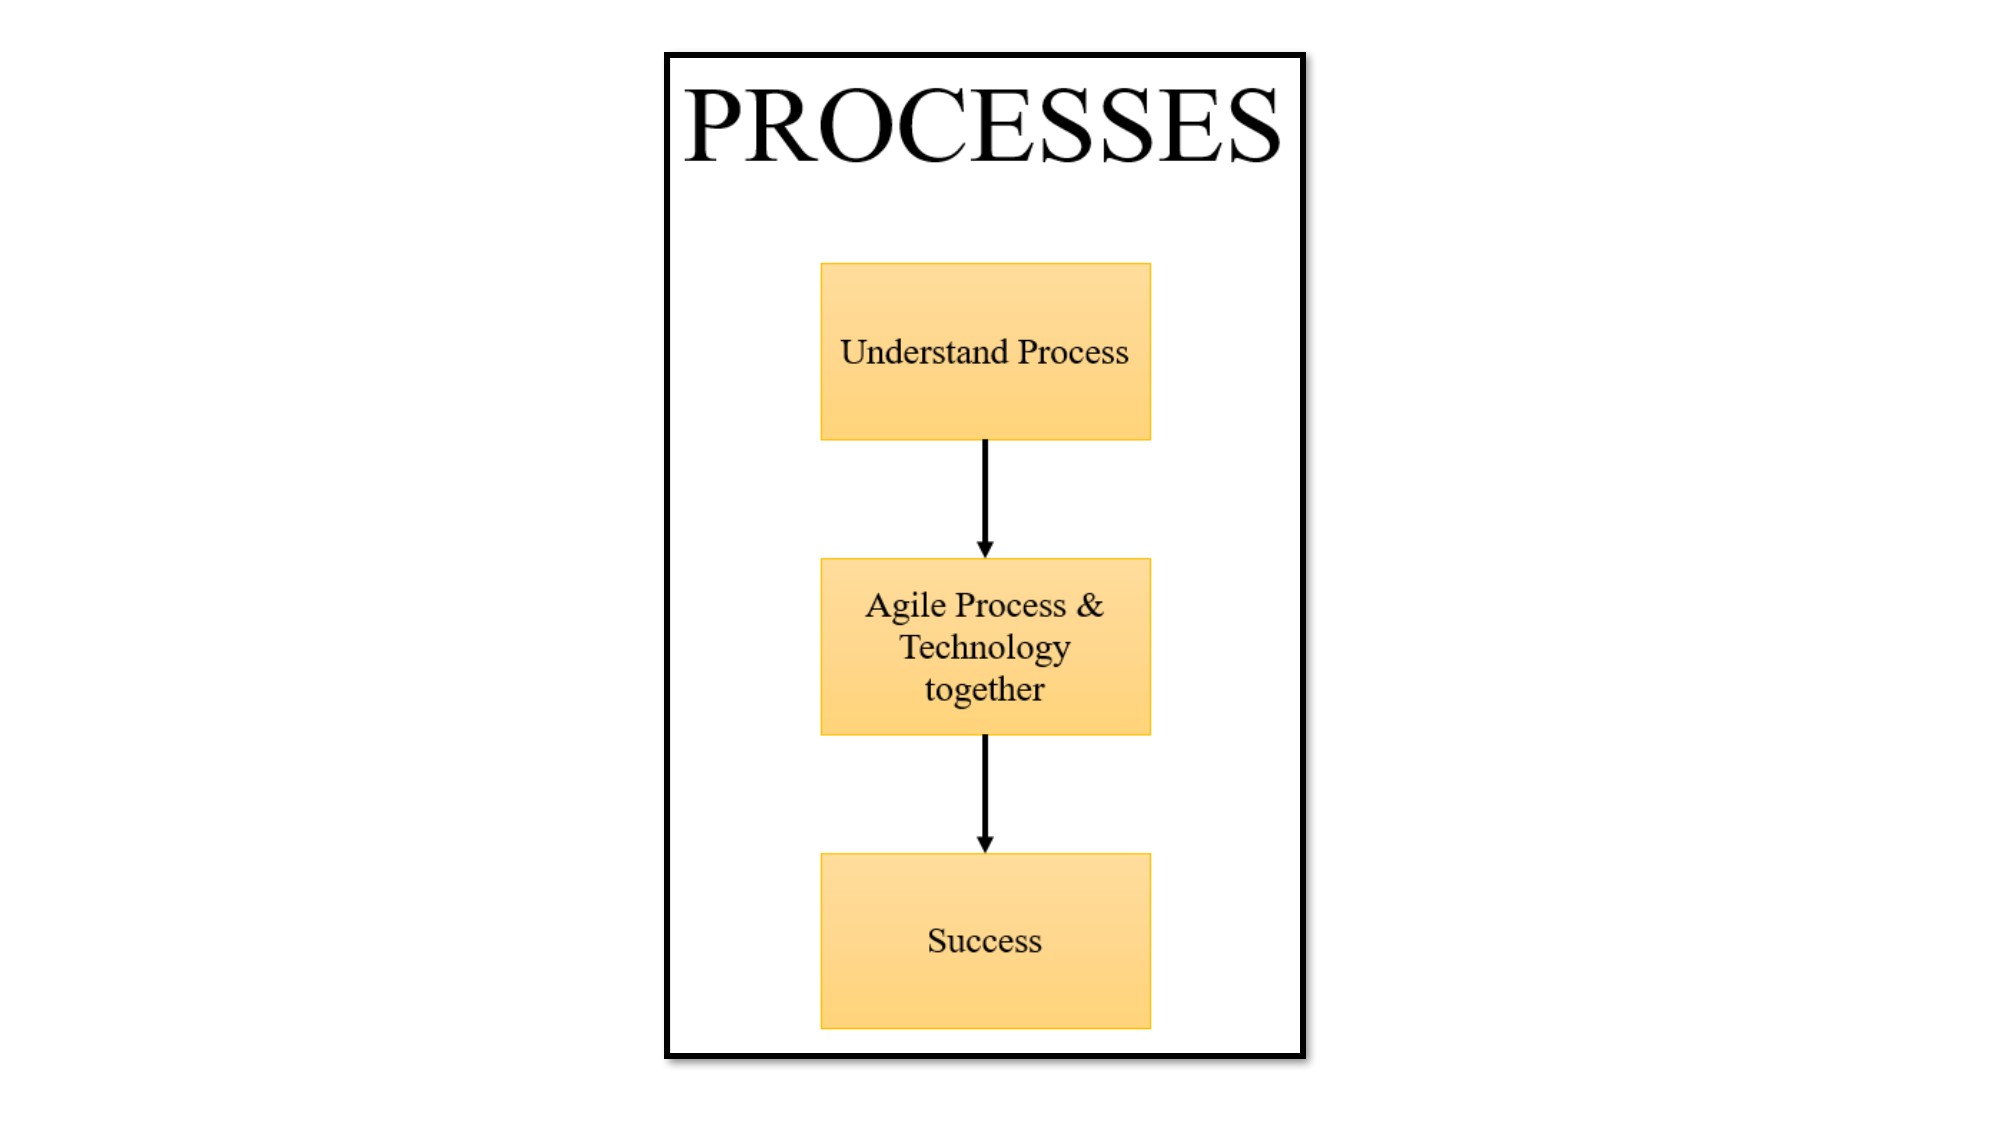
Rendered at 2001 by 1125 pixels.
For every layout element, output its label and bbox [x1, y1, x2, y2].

picture [670, 57, 1301, 1054]
